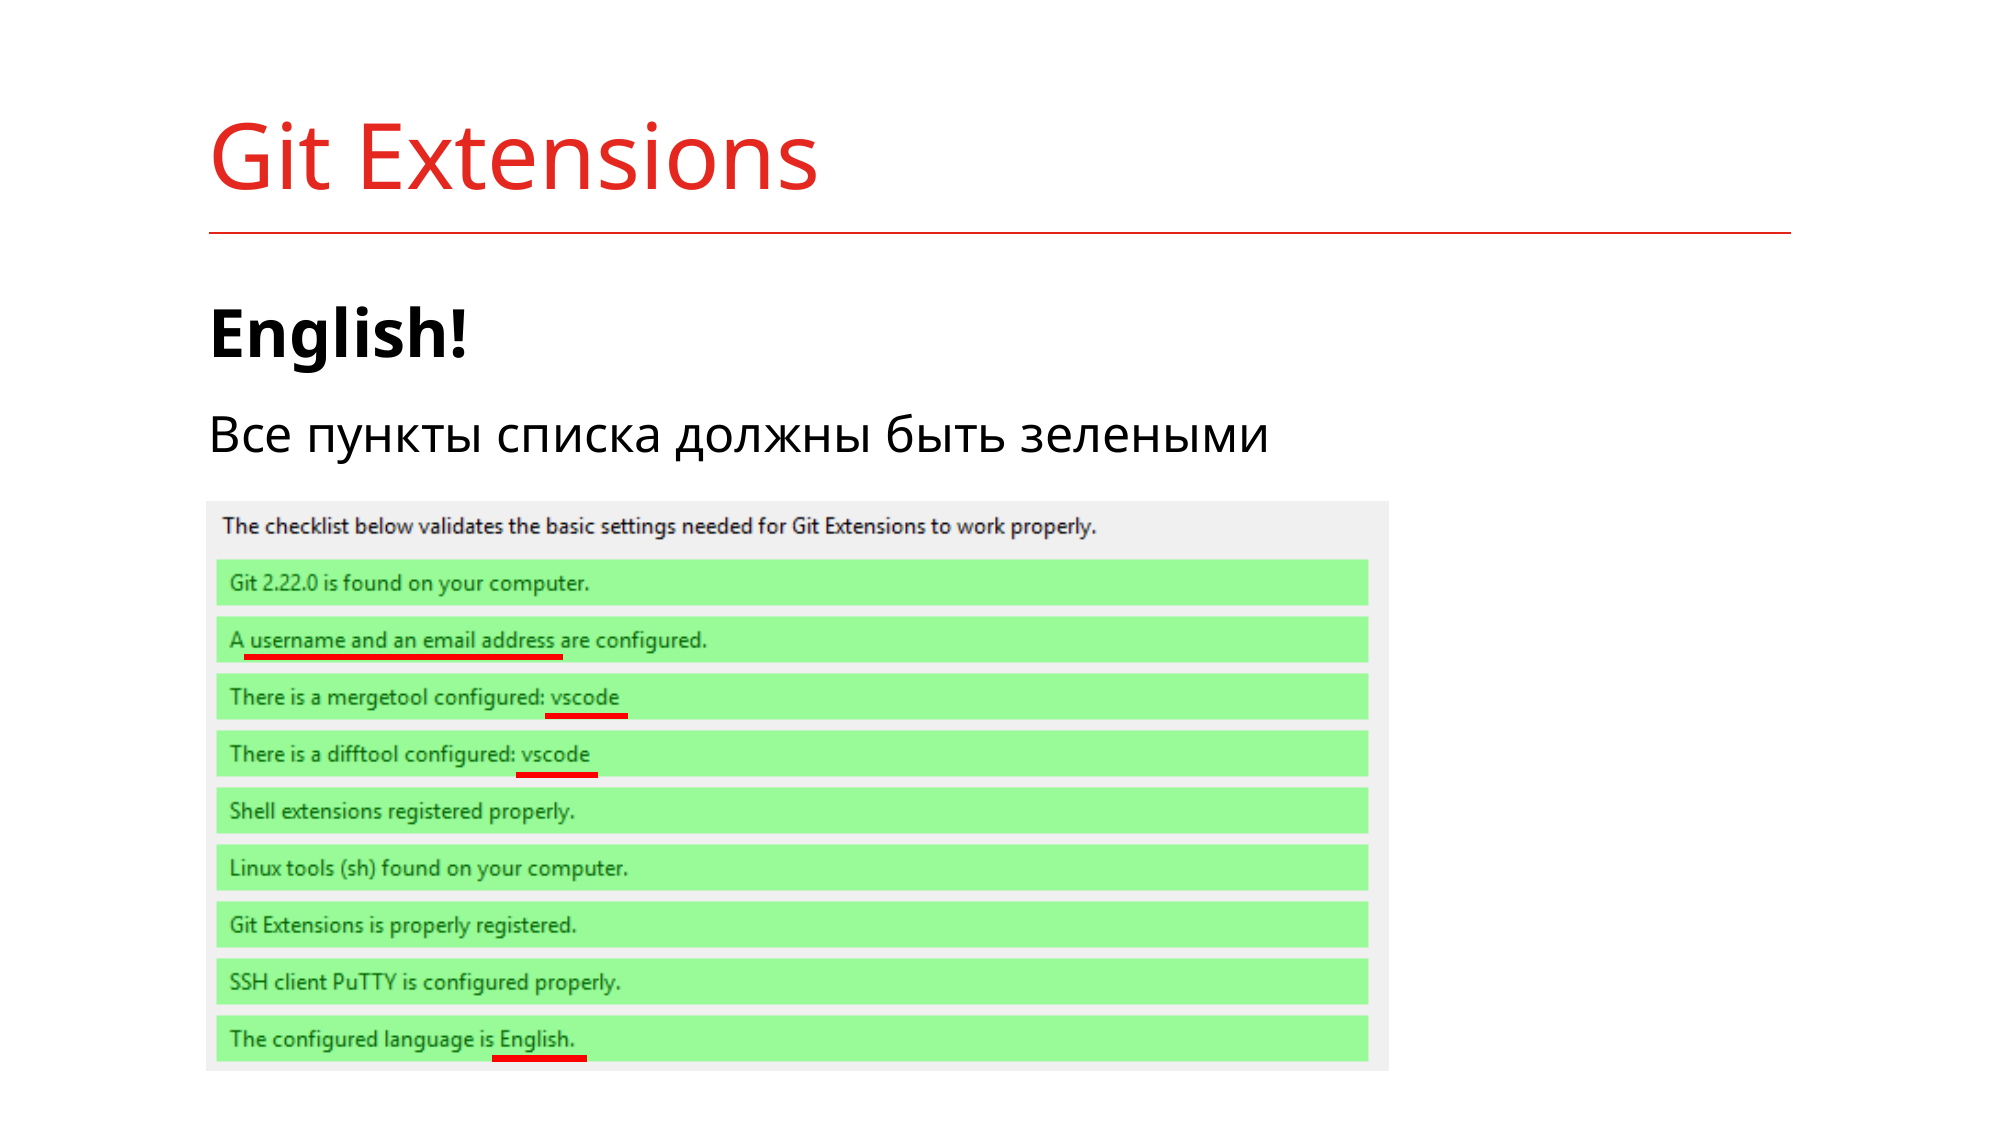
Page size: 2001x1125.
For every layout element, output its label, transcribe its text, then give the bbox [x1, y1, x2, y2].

list English! Все пункты списка должны быть зелеными [208, 290, 1792, 1071]
title Git Extensions [208, 54, 1792, 232]
picture [206, 501, 1389, 1071]
